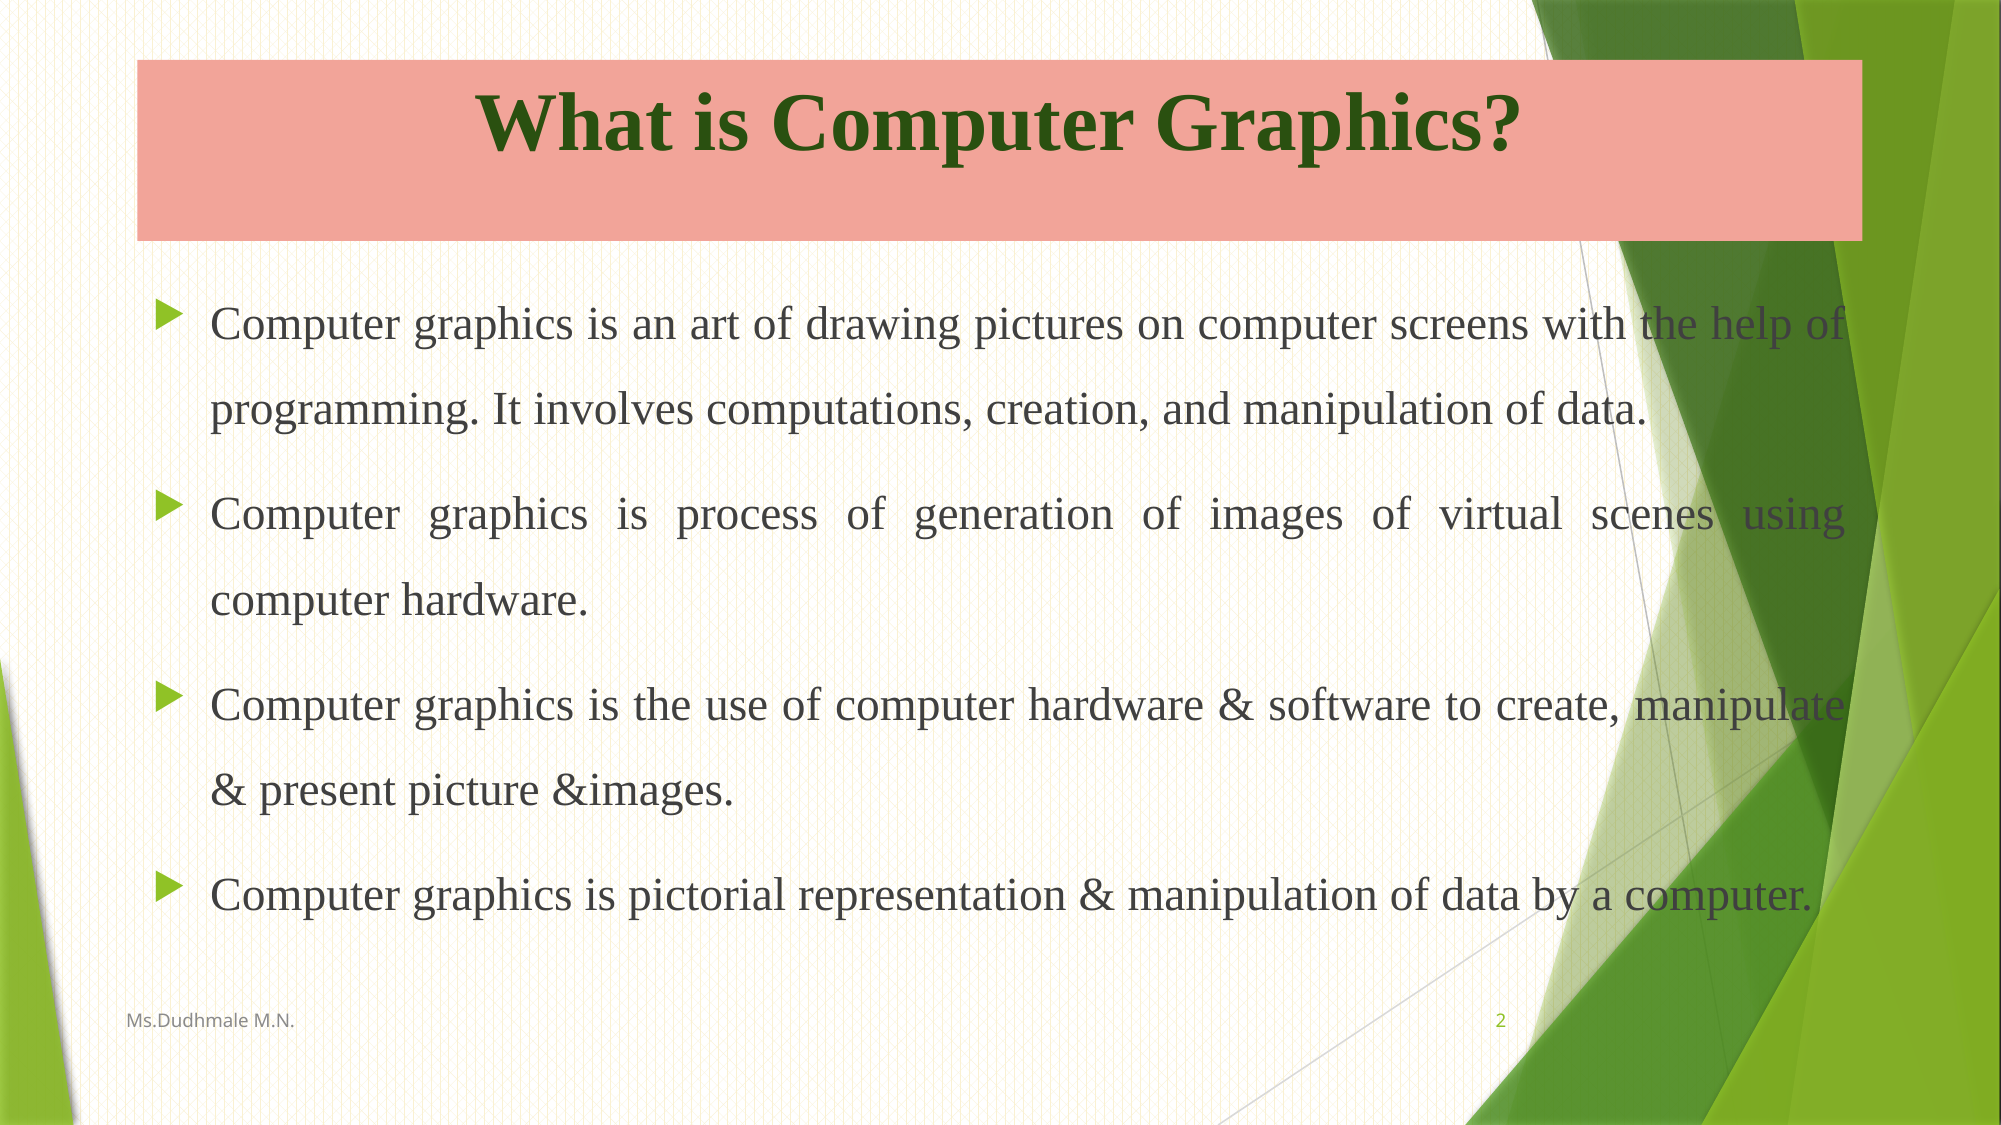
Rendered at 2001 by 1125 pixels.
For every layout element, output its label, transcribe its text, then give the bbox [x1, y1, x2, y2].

list Computer graphics is an art of drawing pictures on computer screens with the help of programming. It involves computations, creation, and manipulation of data. Computer graphics is process of generation of images of virtual scenes using computer hardware. Computer graphics is the use of computer hardware & software to create, manipulate & present picture &images. Computer graphics is pictorial representation & manipulation of data by a computer. [137, 255, 1863, 1069]
title What is Computer Graphics? [137, 59, 1863, 241]
footer Ms.Dudhmale M.N. [111, 991, 1145, 1051]
slide_number 2 [1409, 991, 1522, 1051]
